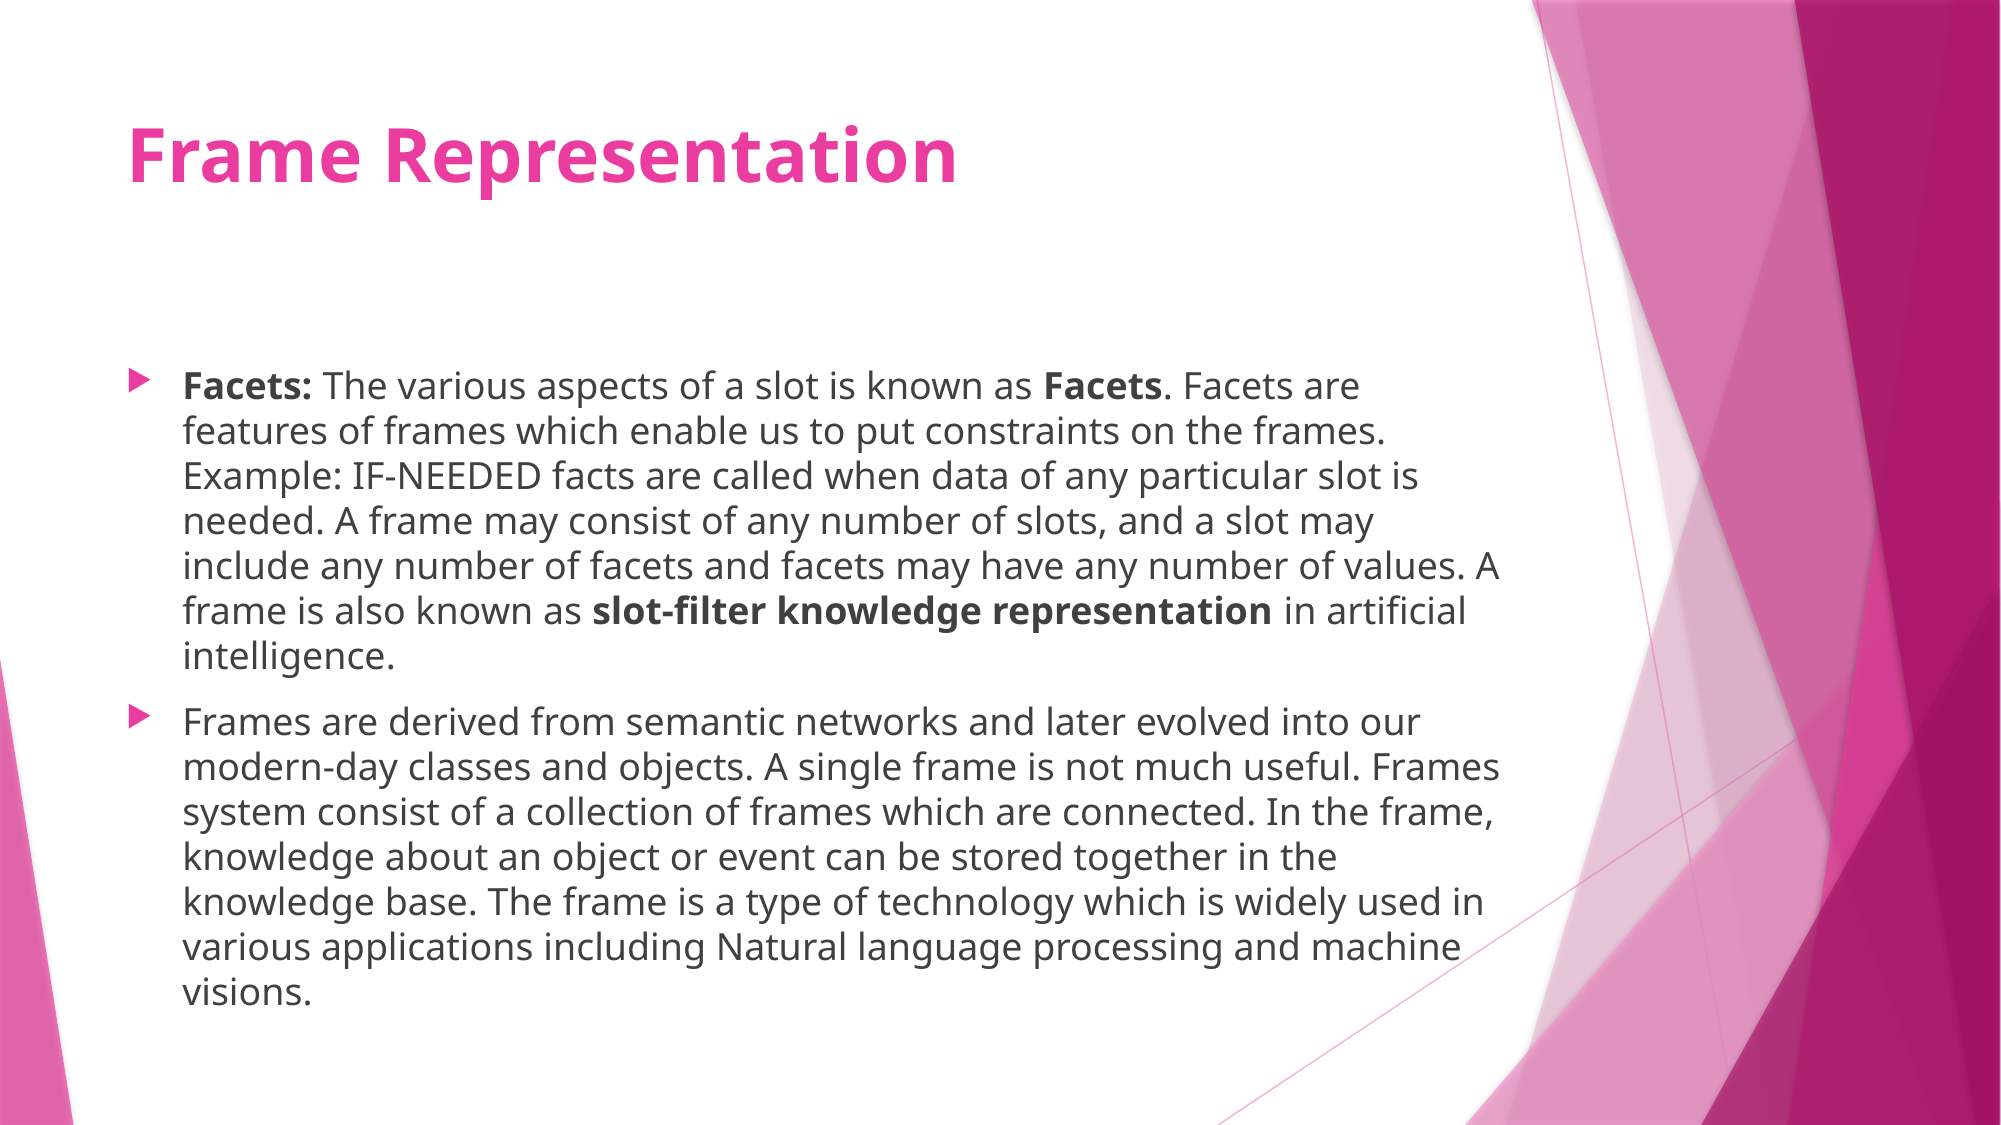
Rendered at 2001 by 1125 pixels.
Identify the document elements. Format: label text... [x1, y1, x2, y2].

title Frame Representation [111, 99, 1522, 317]
list Facets: The various aspects of a slot is known as Facets. Facets are features of frames which enable us to put constraints on the frames. Example: IF-NEEDED facts are called when data of any particular slot is needed. A frame may consist of any number of slots, and a slot may include any number of facets and facets may have any number of values. A frame is also known as slot-filter knowledge representation in artificial intelligence. Frames are derived from semantic networks and later evolved into our modern-day classes and objects. A single frame is not much useful. Frames system consist of a collection of frames which are connected. In the frame, knowledge about an object or event can be stored together in the knowledge base. The frame is a type of technology which is widely used in various applications including Natural language processing and machine visions. [111, 354, 1522, 992]
